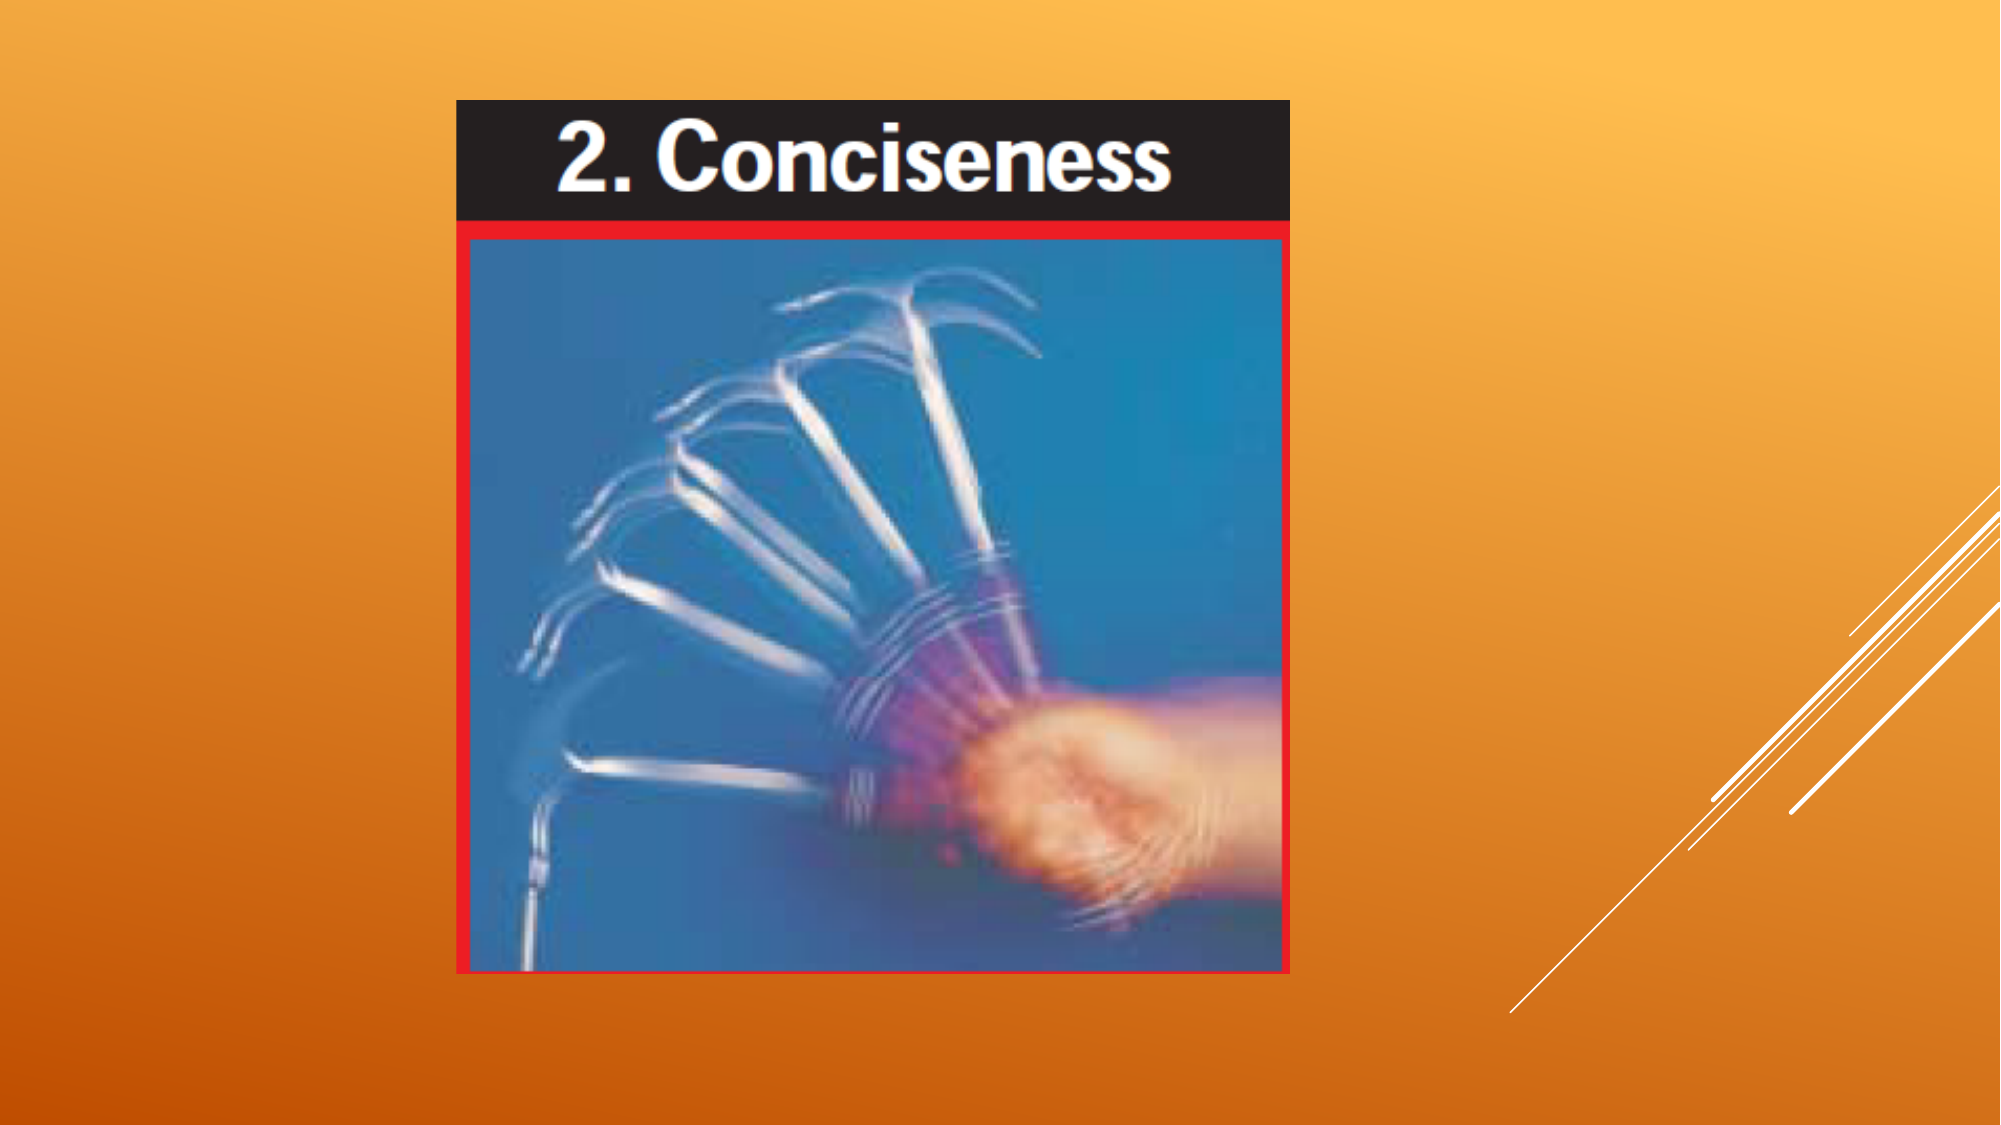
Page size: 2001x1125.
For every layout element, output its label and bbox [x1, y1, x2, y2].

picture [456, 100, 1291, 974]
